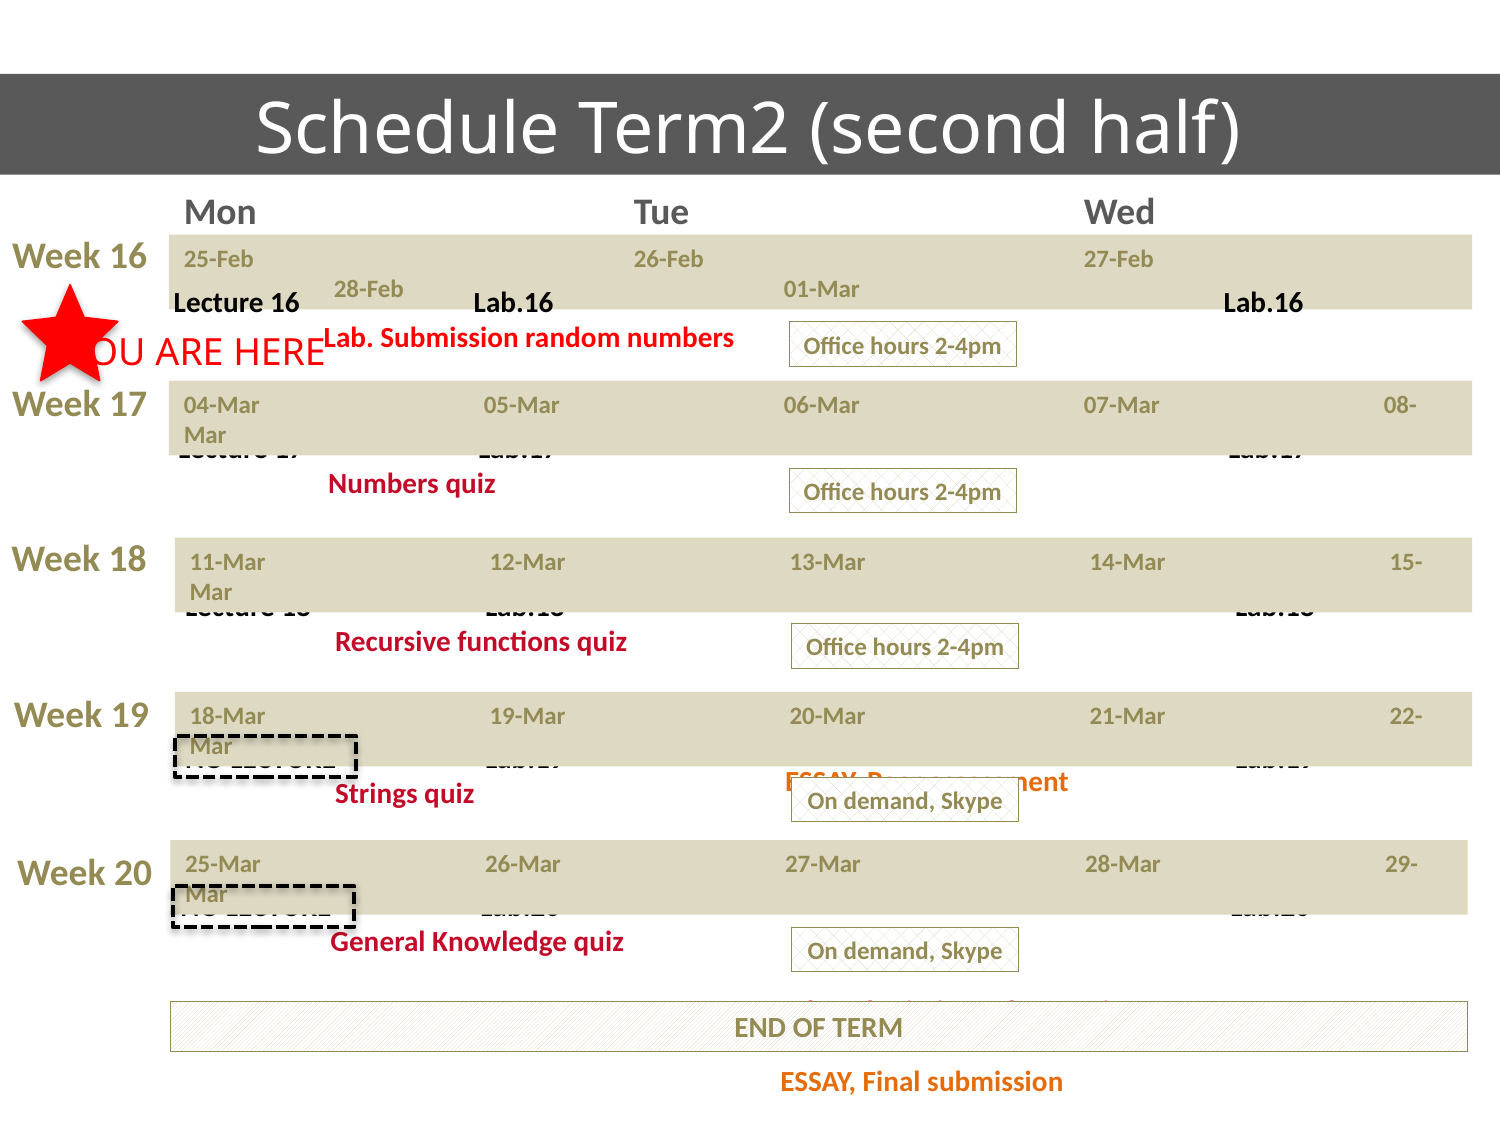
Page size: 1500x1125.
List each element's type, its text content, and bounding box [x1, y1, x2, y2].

text_box Week 16 [0, 223, 197, 283]
text_box NO LECTURE Lab.19 Lab.19 Strings quiz [170, 767, 1468, 840]
text_box Schedule Term2 (second half) [0, 73, 1500, 175]
text_box On demand, Skype [791, 777, 1019, 822]
text_box YOU ARE HERE [53, 320, 341, 380]
text_box 25-Mar 26-Mar 27-Mar 28-Mar 29-Mar [170, 840, 1468, 915]
text_box Week 20 [2, 840, 170, 901]
text_box [173, 734, 358, 779]
text_box 18-Mar 19-Mar 20-Mar 21-Mar 22-Mar [174, 691, 1473, 767]
text_box NO LECTURE Lab.20 Lab.20 General Knowledge quiz Lab. Submission Lab. Exercise ESSAY, Final submission [165, 879, 1463, 1105]
text_box 04-Mar 05-Mar 06-Mar 07-Mar 08-Mar [168, 380, 1473, 456]
text_box Office hours 2-4pm [791, 623, 1019, 669]
text_box Week 18 [0, 526, 197, 586]
text_box Week 17 [0, 371, 197, 431]
text_box Lecture 16 Lab.16 Lab.16 Lab. Submission random numbers [159, 275, 1500, 361]
text_box Lecture 17 Lab.17 Lab.17 Numbers quiz ESSAY, 1st submission [163, 431, 1461, 537]
text_box [20, 282, 119, 383]
text_box Mon Tue Wed Thu Fri [168, 180, 1197, 234]
text_box Lecture 18 Lab.18 Lab.18 Recursive functions quiz Lab. Submission Big Integers ESSAY, Peer assessment [170, 586, 1468, 691]
text_box END OF TERM [170, 1001, 1468, 1052]
text_box [171, 884, 356, 929]
text_box 11-Mar 12-Mar 13-Mar 14-Mar 15-Mar [174, 537, 1473, 613]
text_box Office hours 2-4pm [789, 321, 1017, 367]
text_box 25-Feb 26-Feb 27-Feb 28-Feb 01-Mar [168, 234, 1473, 275]
text_box Week 19 [0, 682, 199, 743]
text_box Office hours 2-4pm [789, 468, 1017, 513]
text_box On demand, Skype [791, 927, 1019, 972]
